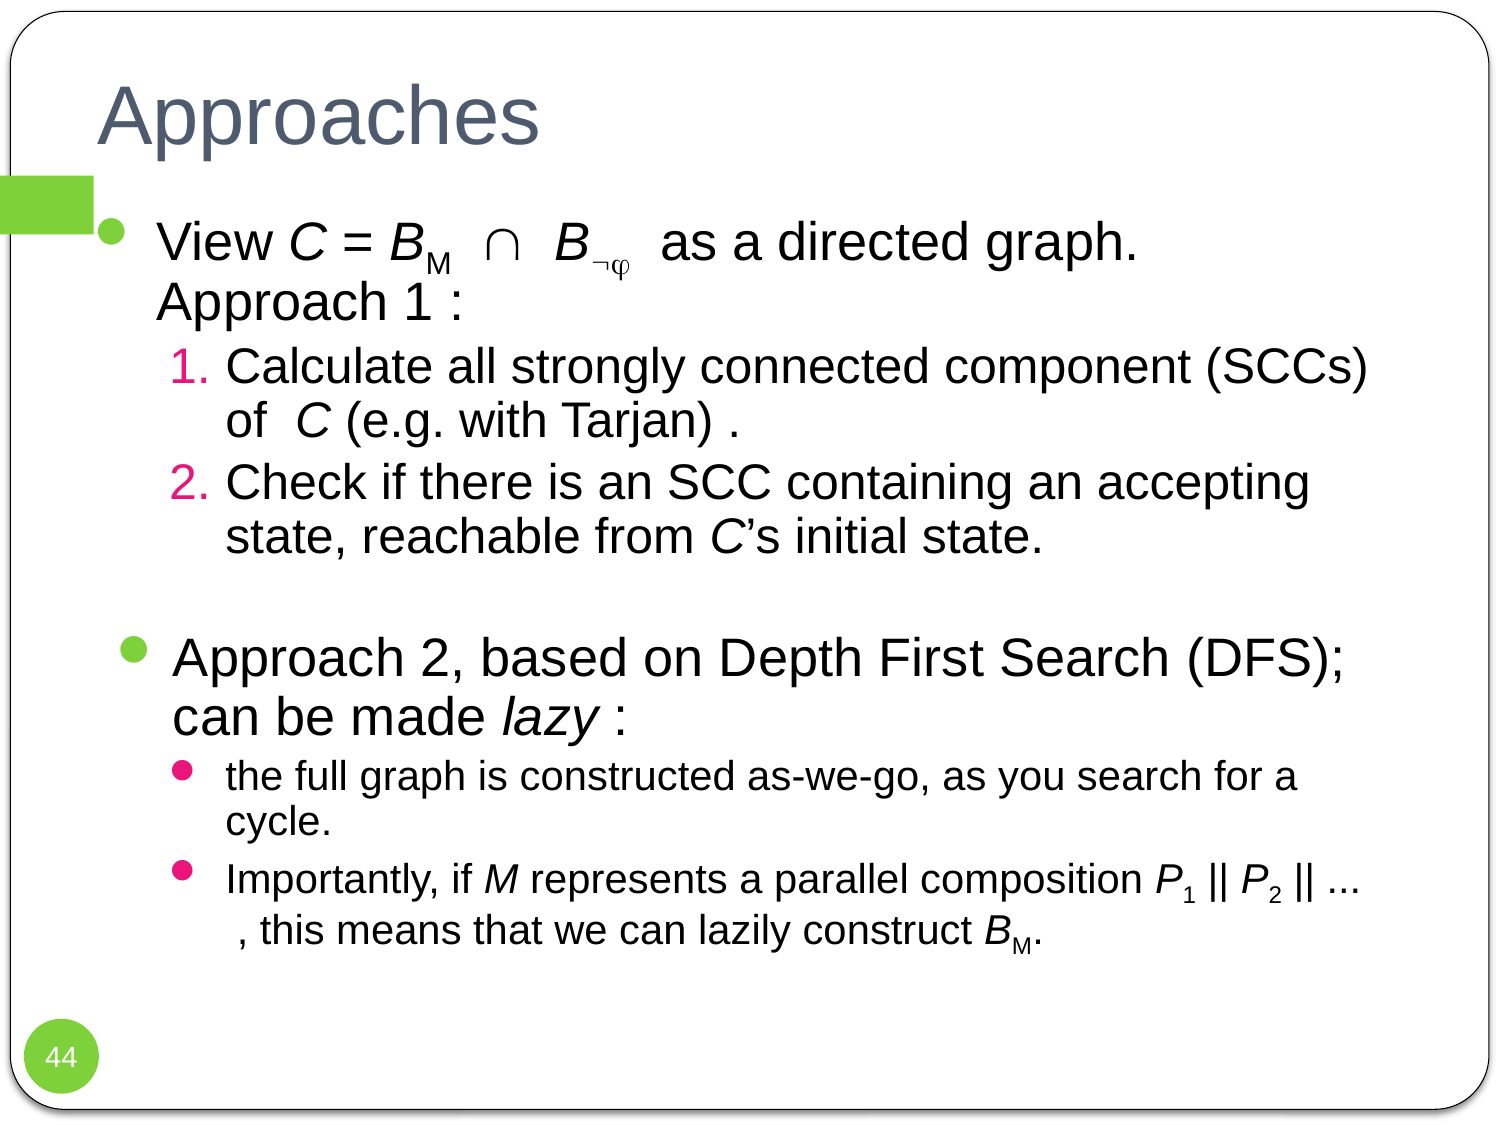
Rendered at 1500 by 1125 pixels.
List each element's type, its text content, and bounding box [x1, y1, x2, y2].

slide_number 44 [23, 1018, 99, 1094]
title Approaches [81, 44, 1454, 177]
list View C = BM  B as a directed graph. Approach 1 : Calculate all strongly connected component (SCCs) of C (e.g. with Tarjan) . Check if there is an SCC containing an accepting state, reachable from C’s initial state. Approach 2, based on Depth First Search (DFS); can be made lazy : the full graph is constructed as-we-go, as you search for a cycle. Importantly, if M represents a parallel composition P1 || P2 || ... , this means that we can lazily construct BM. [78, 199, 1388, 1047]
